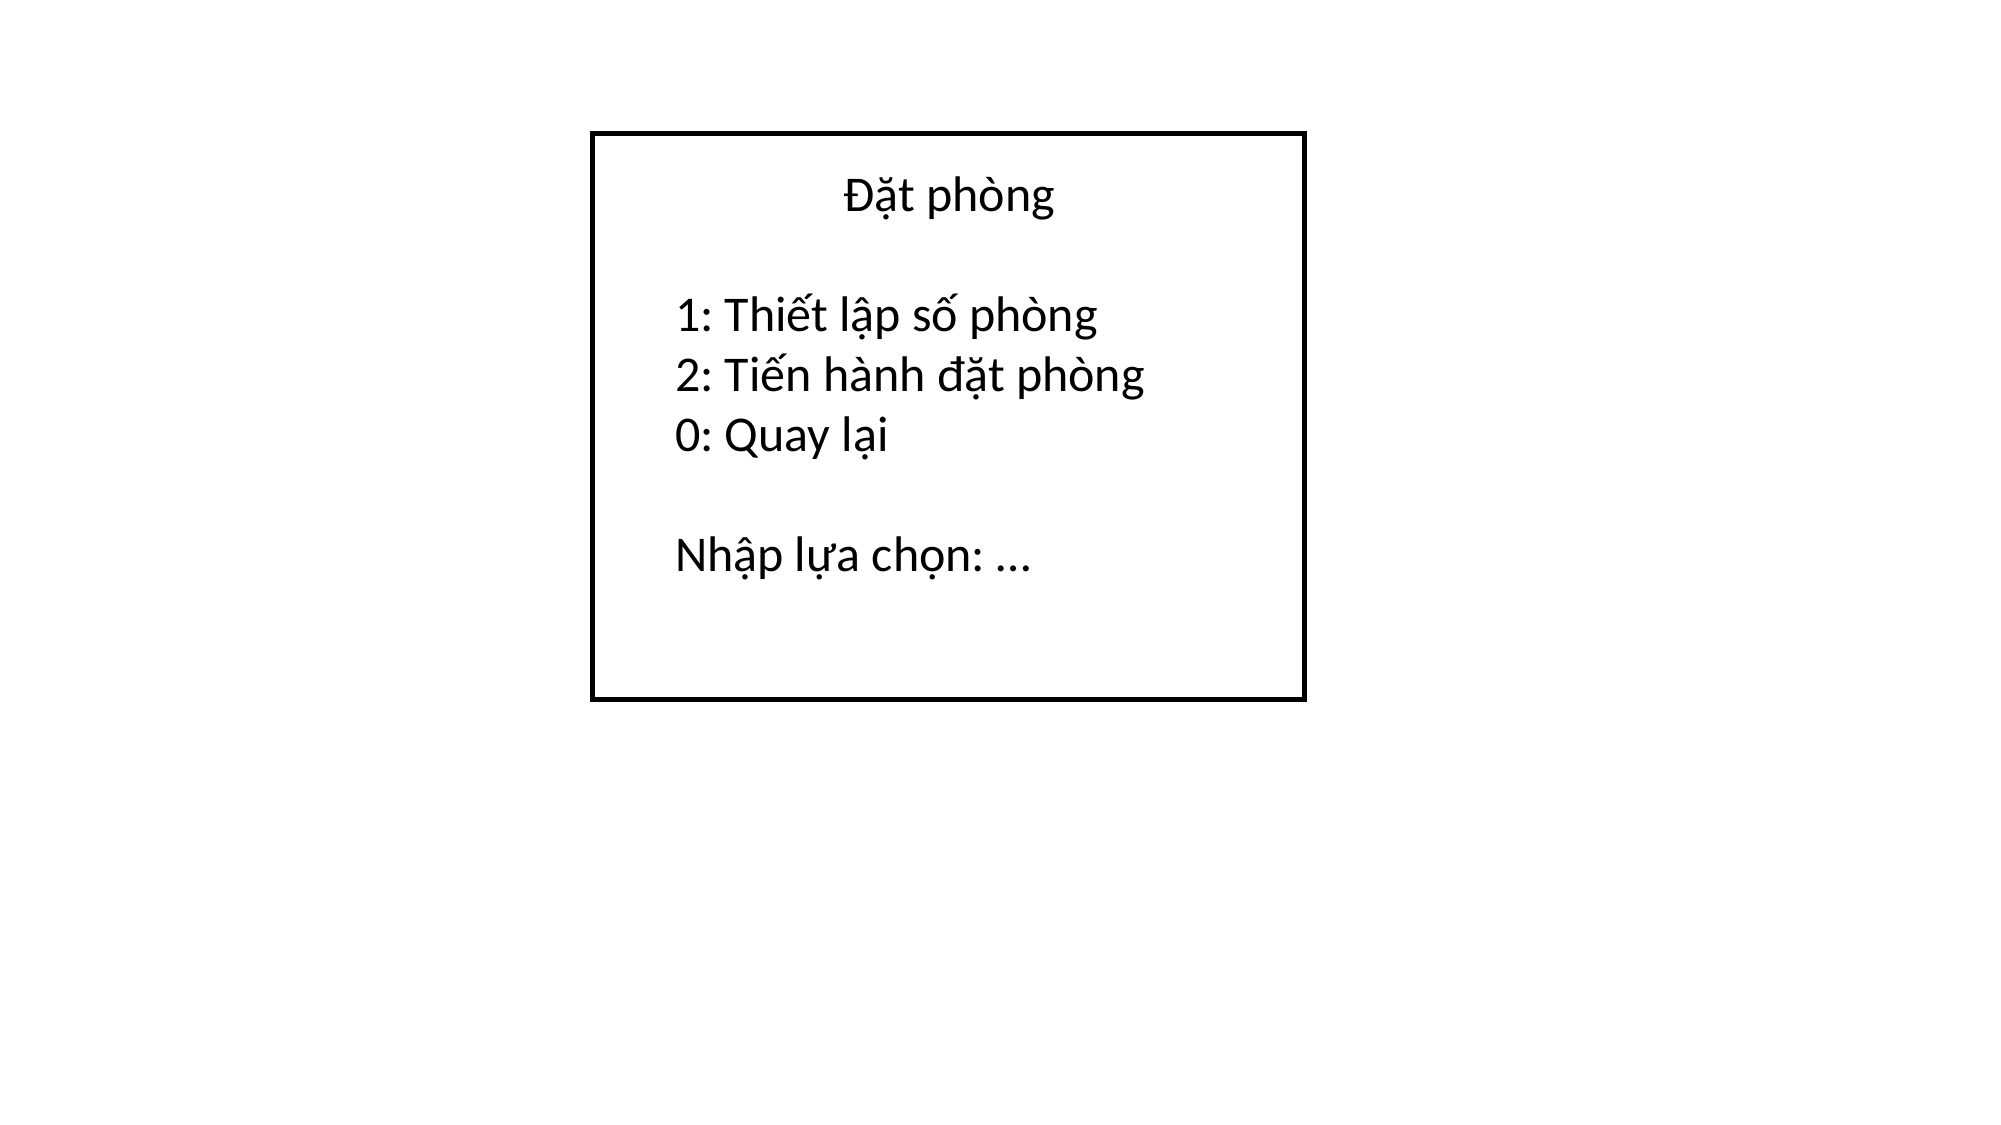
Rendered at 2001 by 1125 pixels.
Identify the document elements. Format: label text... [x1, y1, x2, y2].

text_box [592, 133, 1305, 700]
text_box Đặt phòng 1: Thiết lập số phòng 2: Tiến hành đặt phòng 0: Quay lại Nhập lựa chọn: … [660, 154, 1160, 694]
